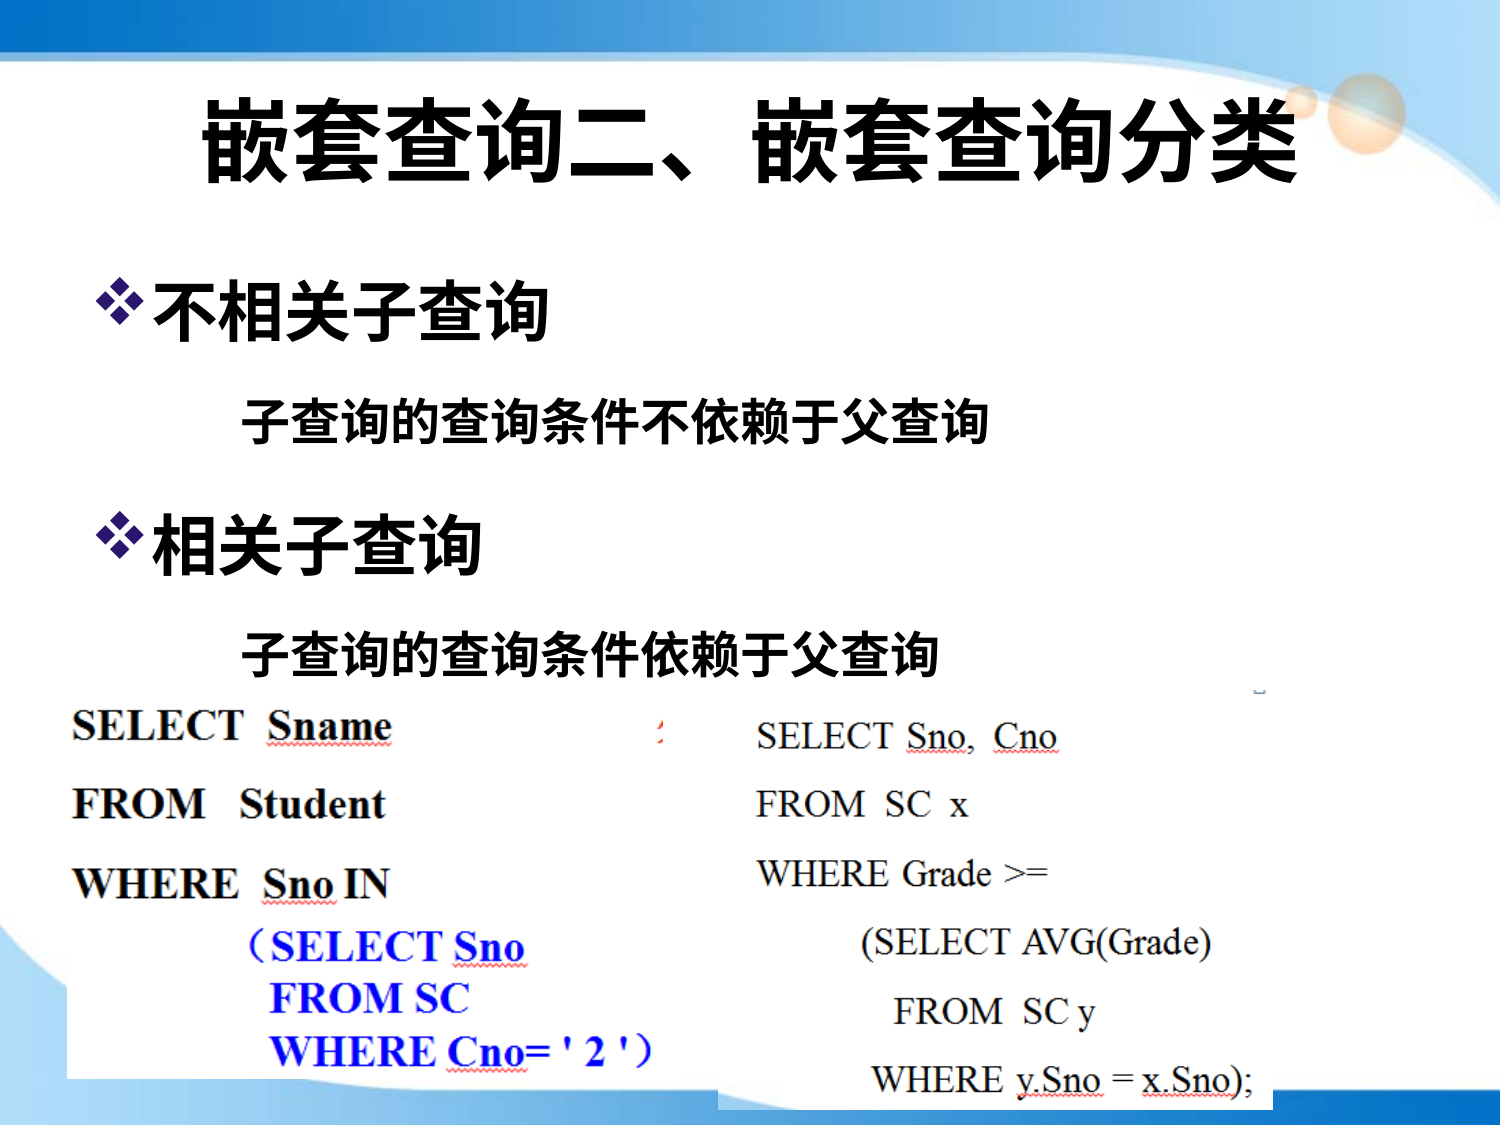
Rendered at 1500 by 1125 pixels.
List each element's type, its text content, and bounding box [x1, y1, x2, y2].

list 不相关子查询 子查询的查询条件不依赖于父查询 相关子查询 子查询的查询条件依赖于父查询 [74, 262, 1426, 1006]
picture [0, 0, 1500, 1125]
title 嵌套查询二、嵌套查询分类 [75, 45, 1425, 233]
